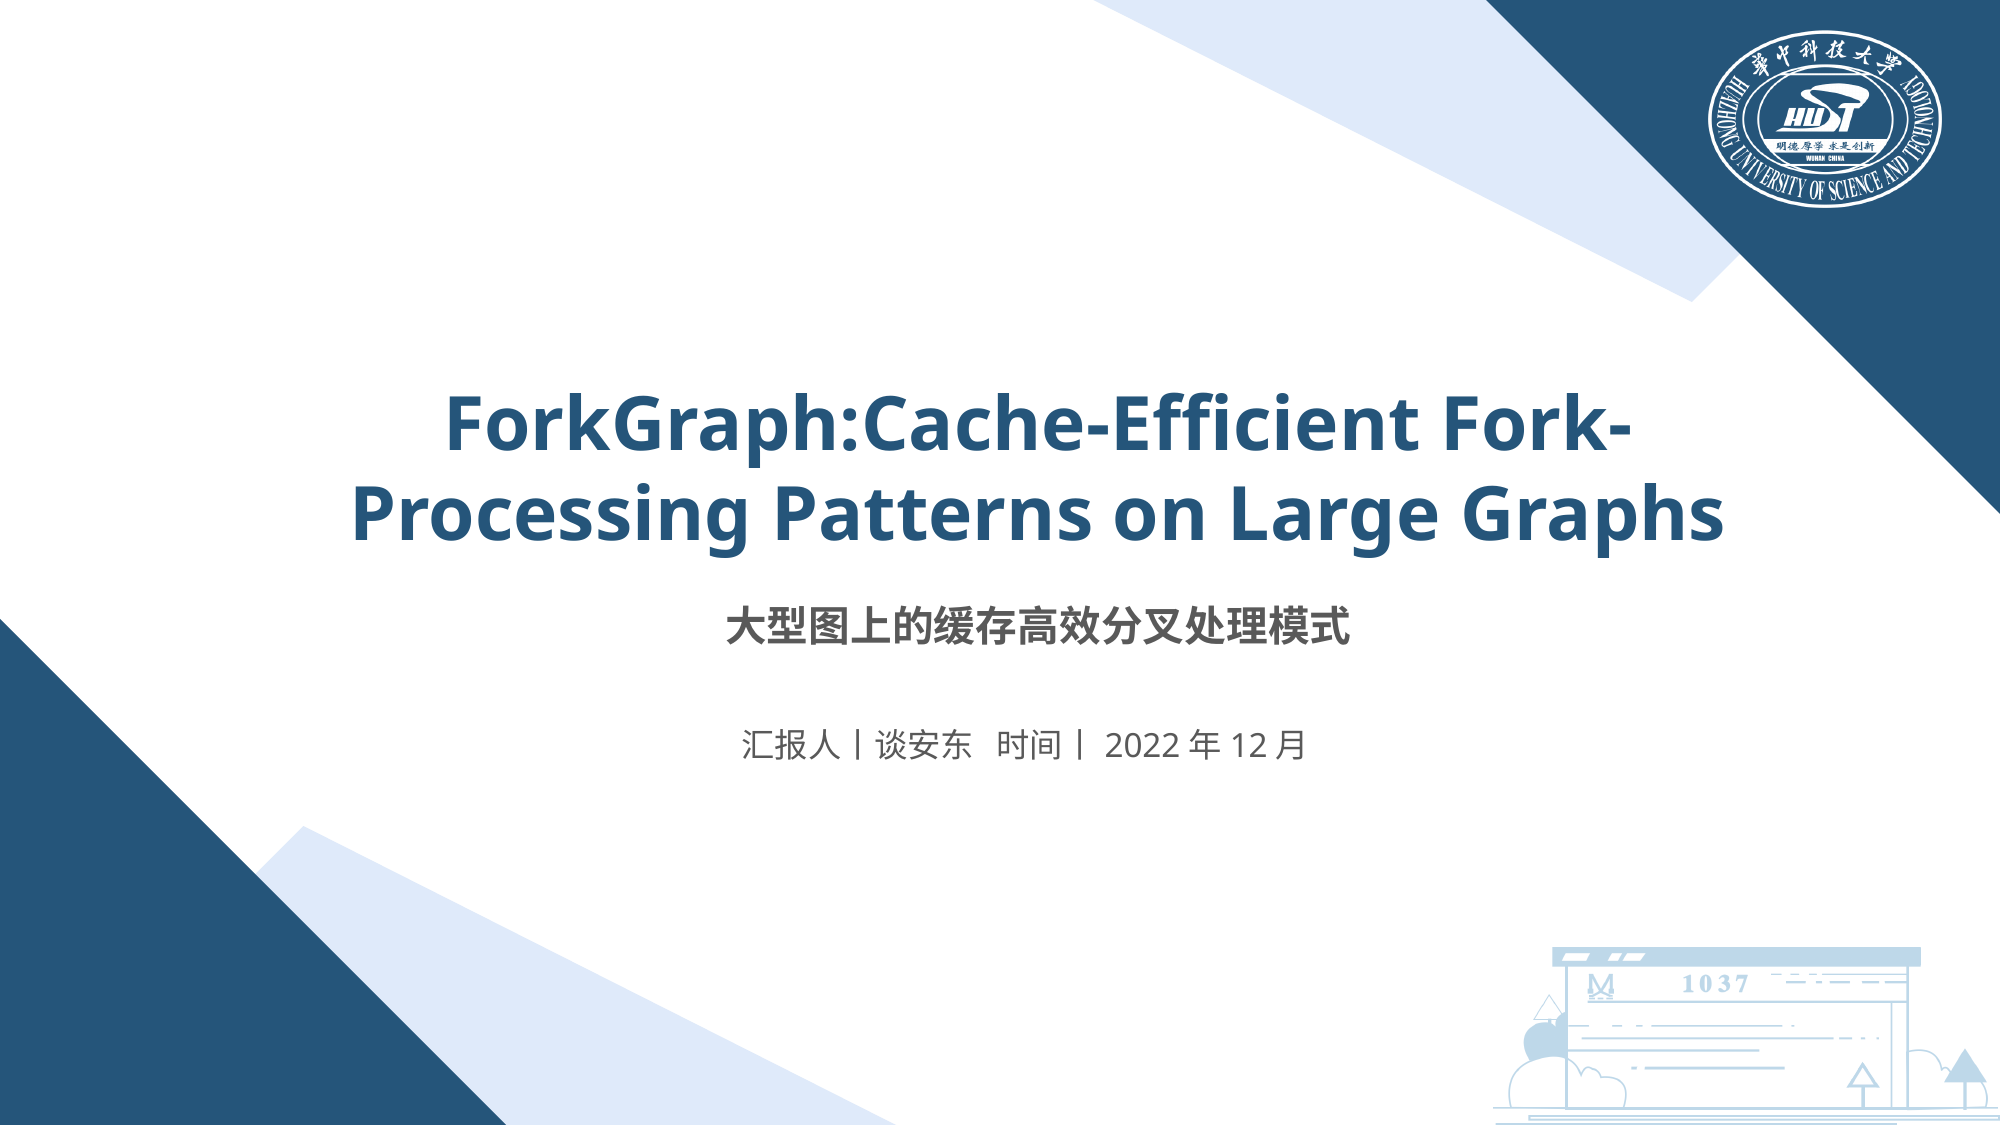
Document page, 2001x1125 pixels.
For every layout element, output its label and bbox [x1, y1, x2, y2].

text_box [229, 368, 1847, 771]
text_box [0, 614, 773, 1125]
picture [1493, 947, 2000, 1125]
text_box [1222, 0, 2000, 514]
